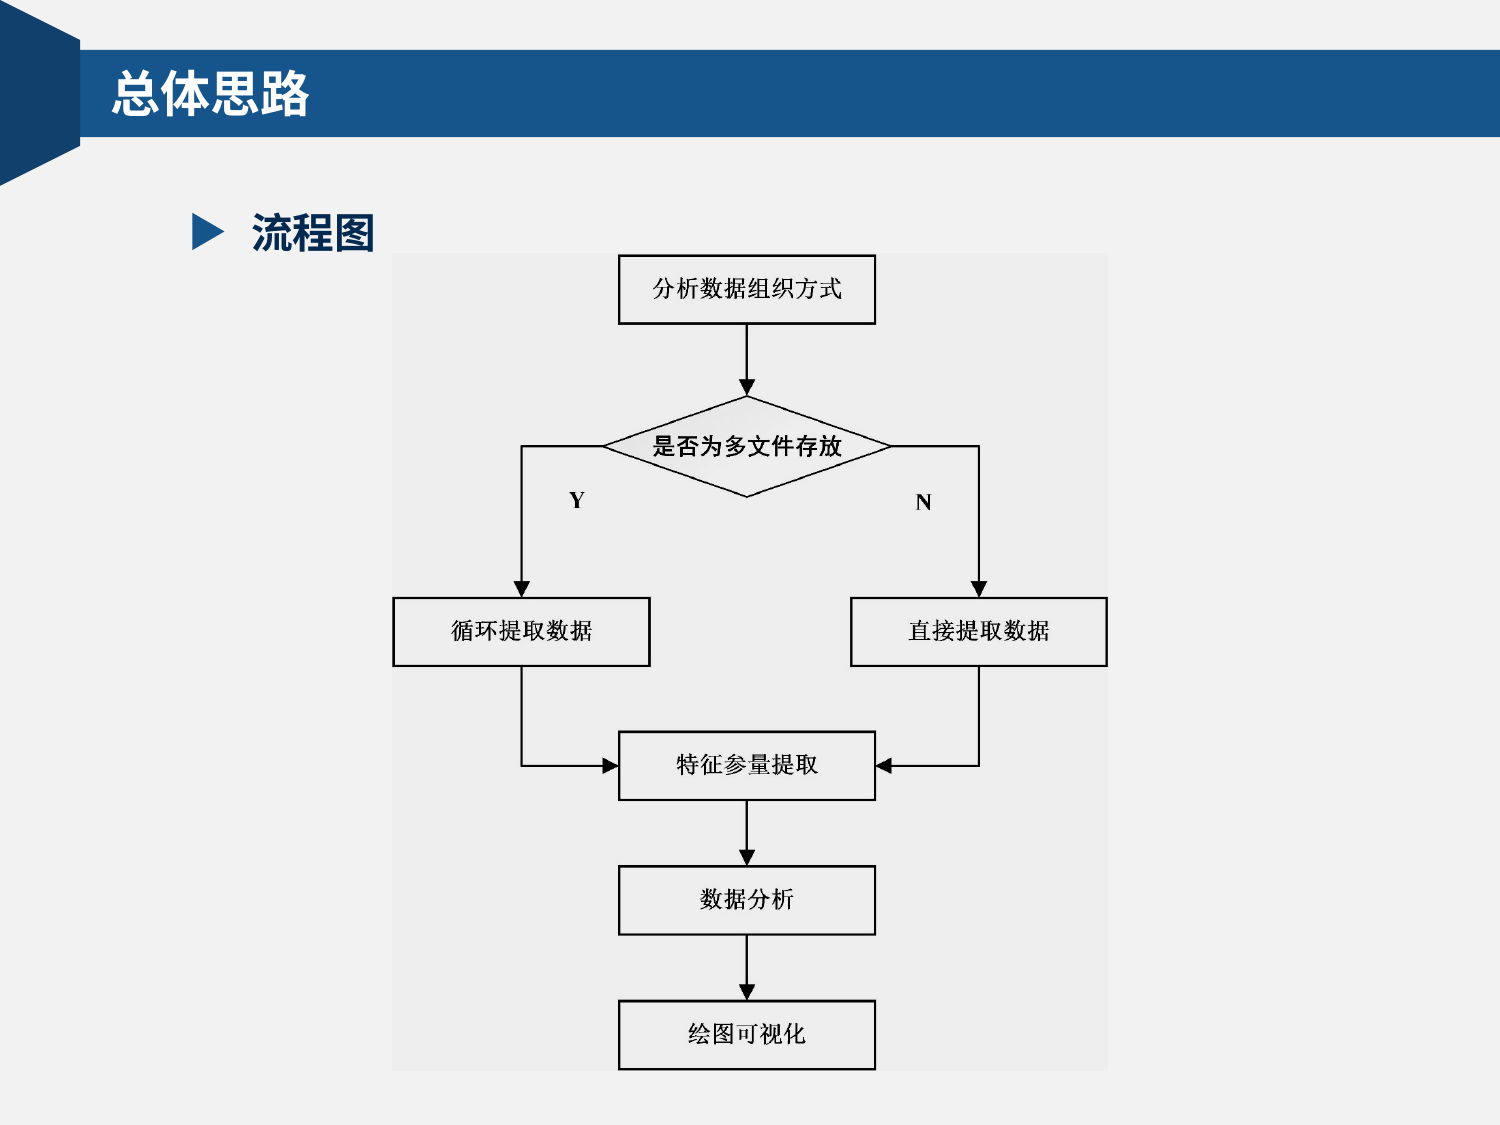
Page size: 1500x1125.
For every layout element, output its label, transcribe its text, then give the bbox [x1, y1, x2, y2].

text_box 总体思路 [95, 54, 1444, 130]
text_box [82, 49, 1500, 138]
picture [392, 253, 1108, 1071]
text_box 流程图 [236, 199, 392, 265]
text_box [191, 211, 227, 252]
text_box [0, 0, 82, 188]
